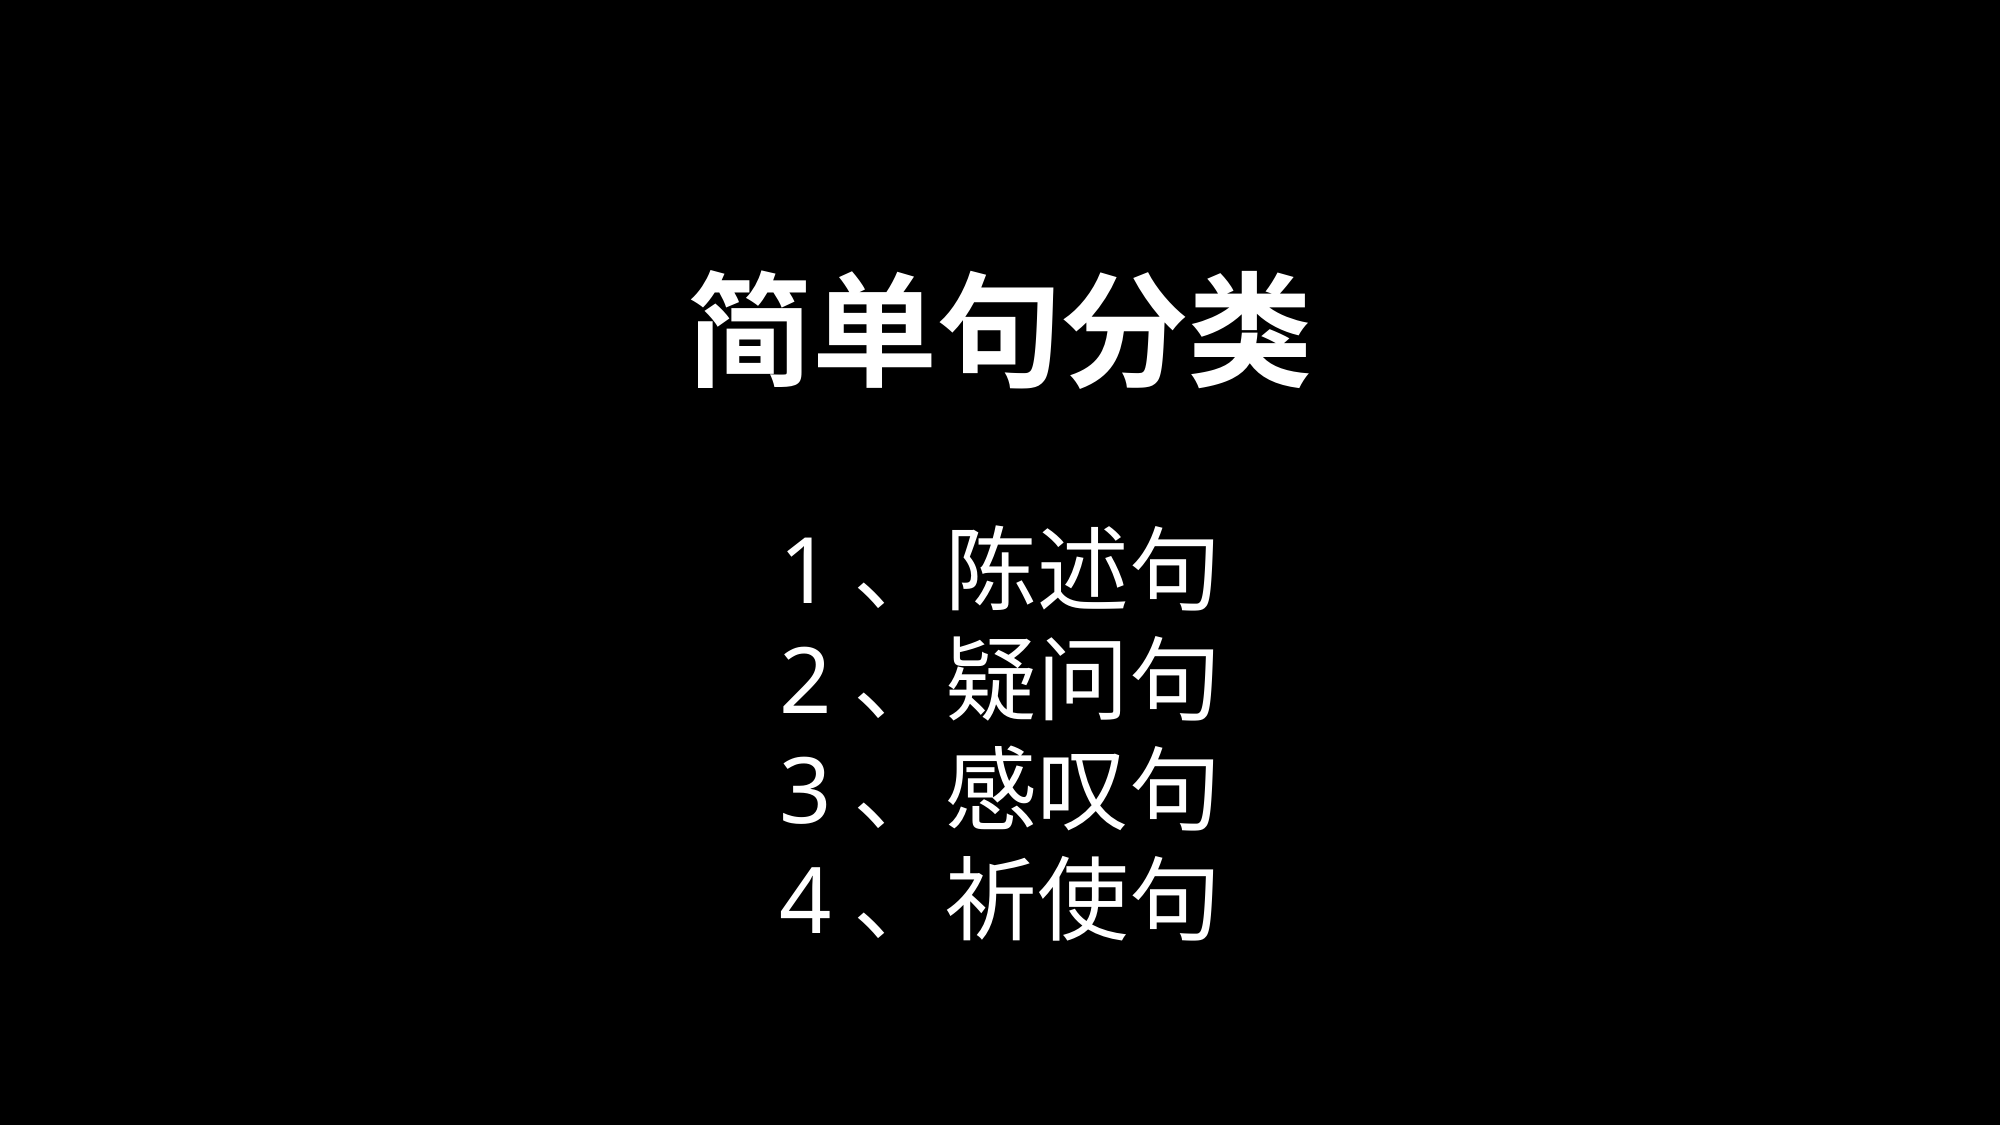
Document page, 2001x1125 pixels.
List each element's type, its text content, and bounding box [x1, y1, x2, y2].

text_box 1、陈述句 2、疑问句 3、感叹句 4、祈使句 [187, 504, 1813, 959]
text_box 简单句分类 [672, 245, 1328, 411]
